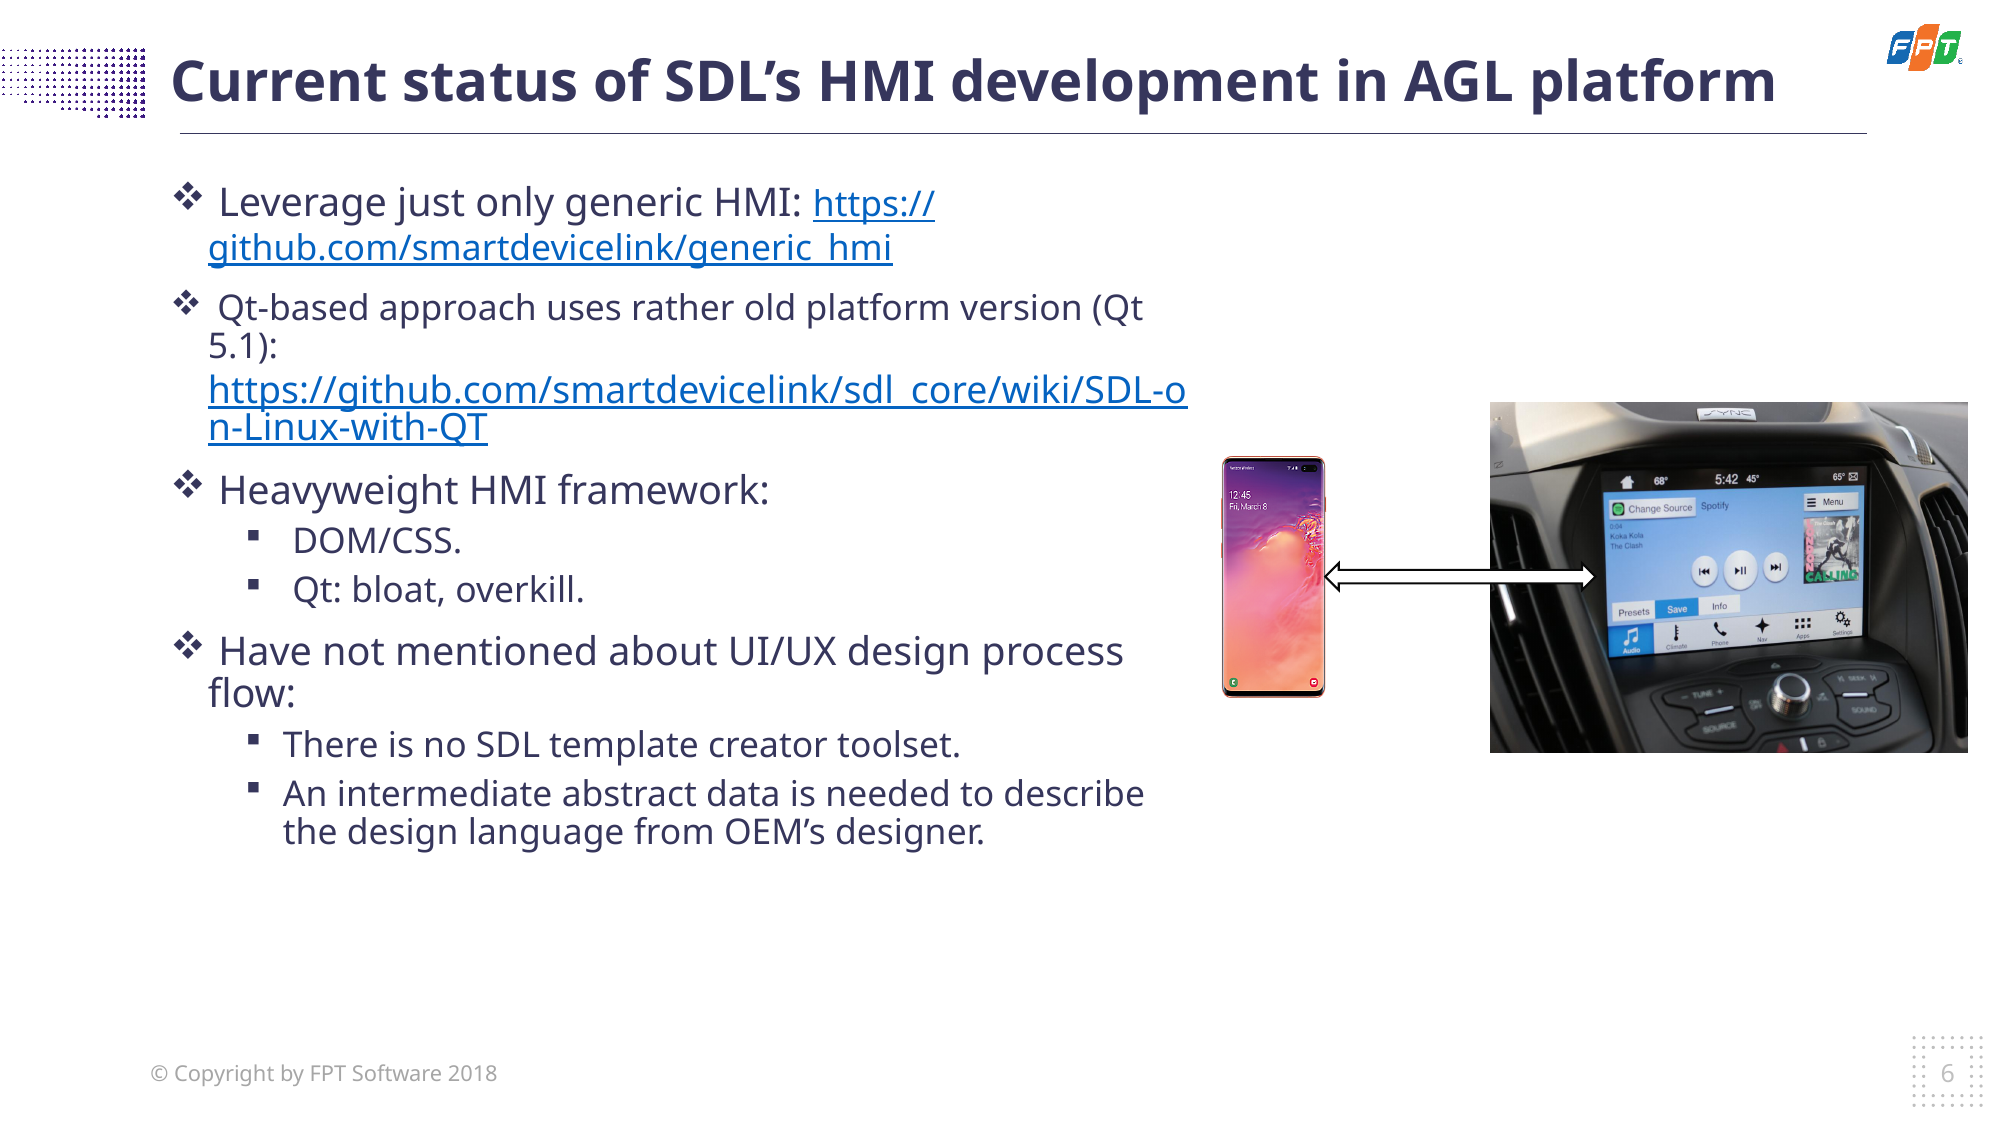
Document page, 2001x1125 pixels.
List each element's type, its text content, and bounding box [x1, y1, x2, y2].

picture [1886, 24, 1963, 73]
list Current status of SDL’s HMI development in AGL platform [155, 45, 1872, 124]
slide_number 6 [1915, 1050, 1980, 1096]
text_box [1201, 402, 1968, 753]
list Leverage just only generic HMI: https://github.com/smartdevicelink/generic_hmi Qt-based approach uses rather old platform version (Qt 5.1): https://github.com/smartdevicelink/sdl_core/wiki/SDL-on-Linux-with-QT Heavyweight HMI framework: DOM/CSS. Qt: bloat, overkill. Have not mentioned about UI/UX design process flow: There is no SDL template creator toolset. An intermediate abstract data is needed to describe the design language from OEM’s designer. [155, 174, 1215, 1030]
